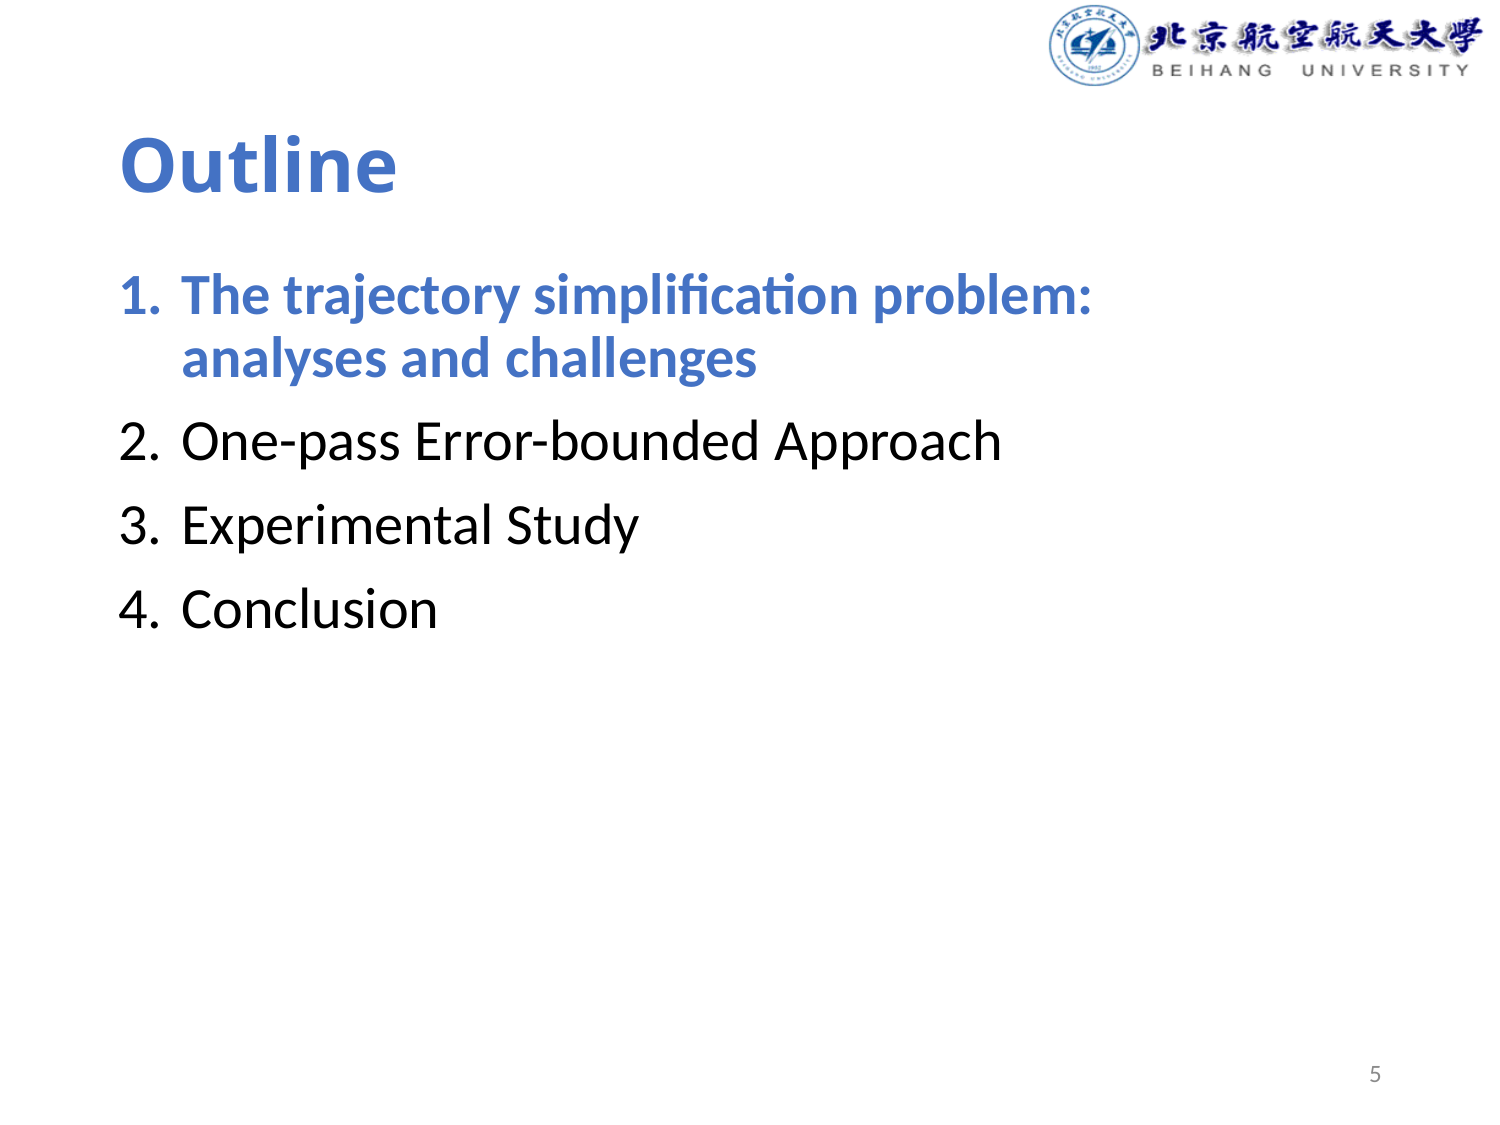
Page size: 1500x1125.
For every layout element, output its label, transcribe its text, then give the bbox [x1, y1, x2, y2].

slide_number 5 [1059, 1042, 1397, 1103]
title Outline [103, 59, 1397, 278]
picture [1047, 2, 1499, 88]
list The trajectory simplification problem: analyses and challenges One-pass Error-bounded Approach Experimental Study Conclusion [103, 256, 1228, 698]
